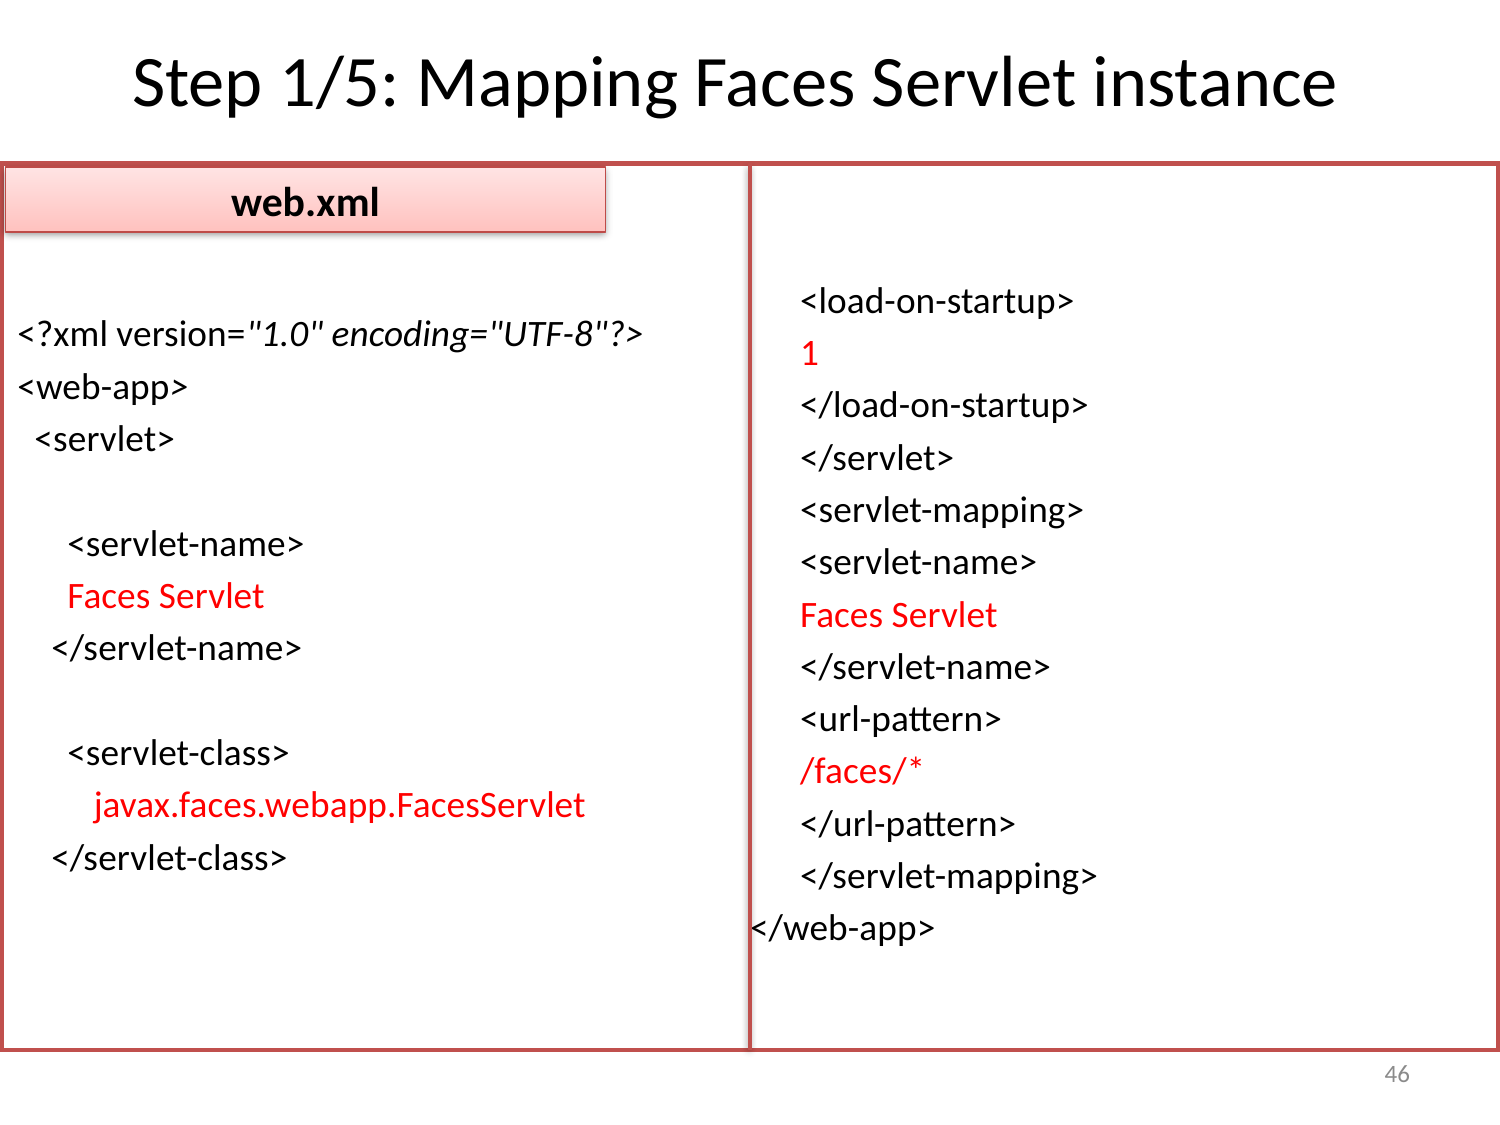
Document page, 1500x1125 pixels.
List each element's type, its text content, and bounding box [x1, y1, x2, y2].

slide_number 46 [1074, 1042, 1425, 1103]
text_box web.xml [5, 166, 606, 233]
list <?xml version="1.0" encoding="UTF-8"?> <web-app> <servlet> <servlet-name> Faces Servlet </servlet-name> <servlet-class> javax.faces.webapp.FacesServlet </servlet-class> <load-on-startup> 1 </load-on-startup> </servlet> <servlet-mapping> <servlet-name> Faces Servlet </servlet-name> <url-pattern> /faces/* </url-pattern> </servlet-mapping> </web-app> [0, 161, 1500, 1052]
title Step 1/5: Mapping Faces Servlet instance [24, 0, 1463, 155]
